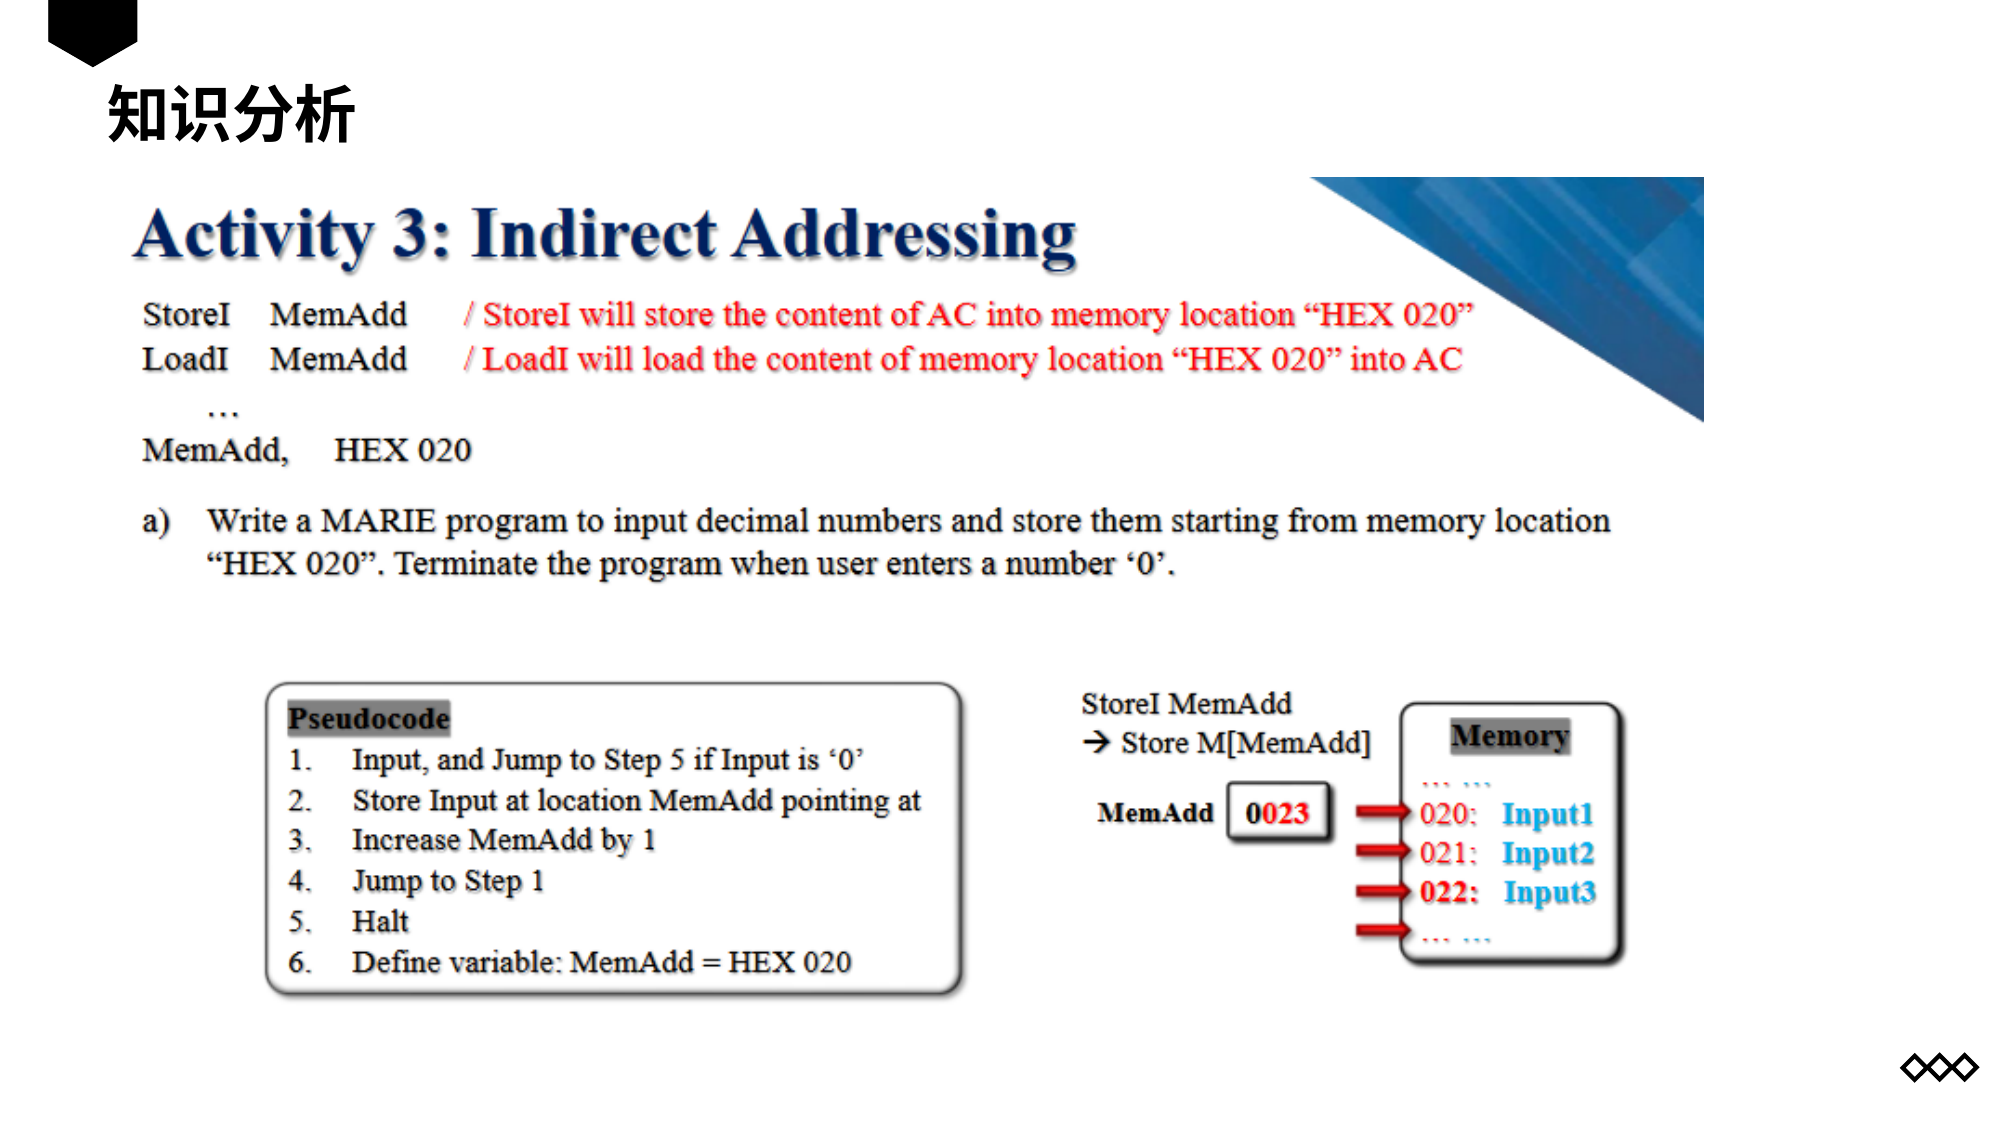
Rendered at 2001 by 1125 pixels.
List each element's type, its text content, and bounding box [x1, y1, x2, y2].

text_box 题目概述 [167, 157, 1885, 322]
text_box 知识分析 [92, 67, 1015, 158]
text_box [1902, 1054, 1977, 1081]
picture [115, 177, 1705, 1033]
text_box [48, 0, 138, 67]
